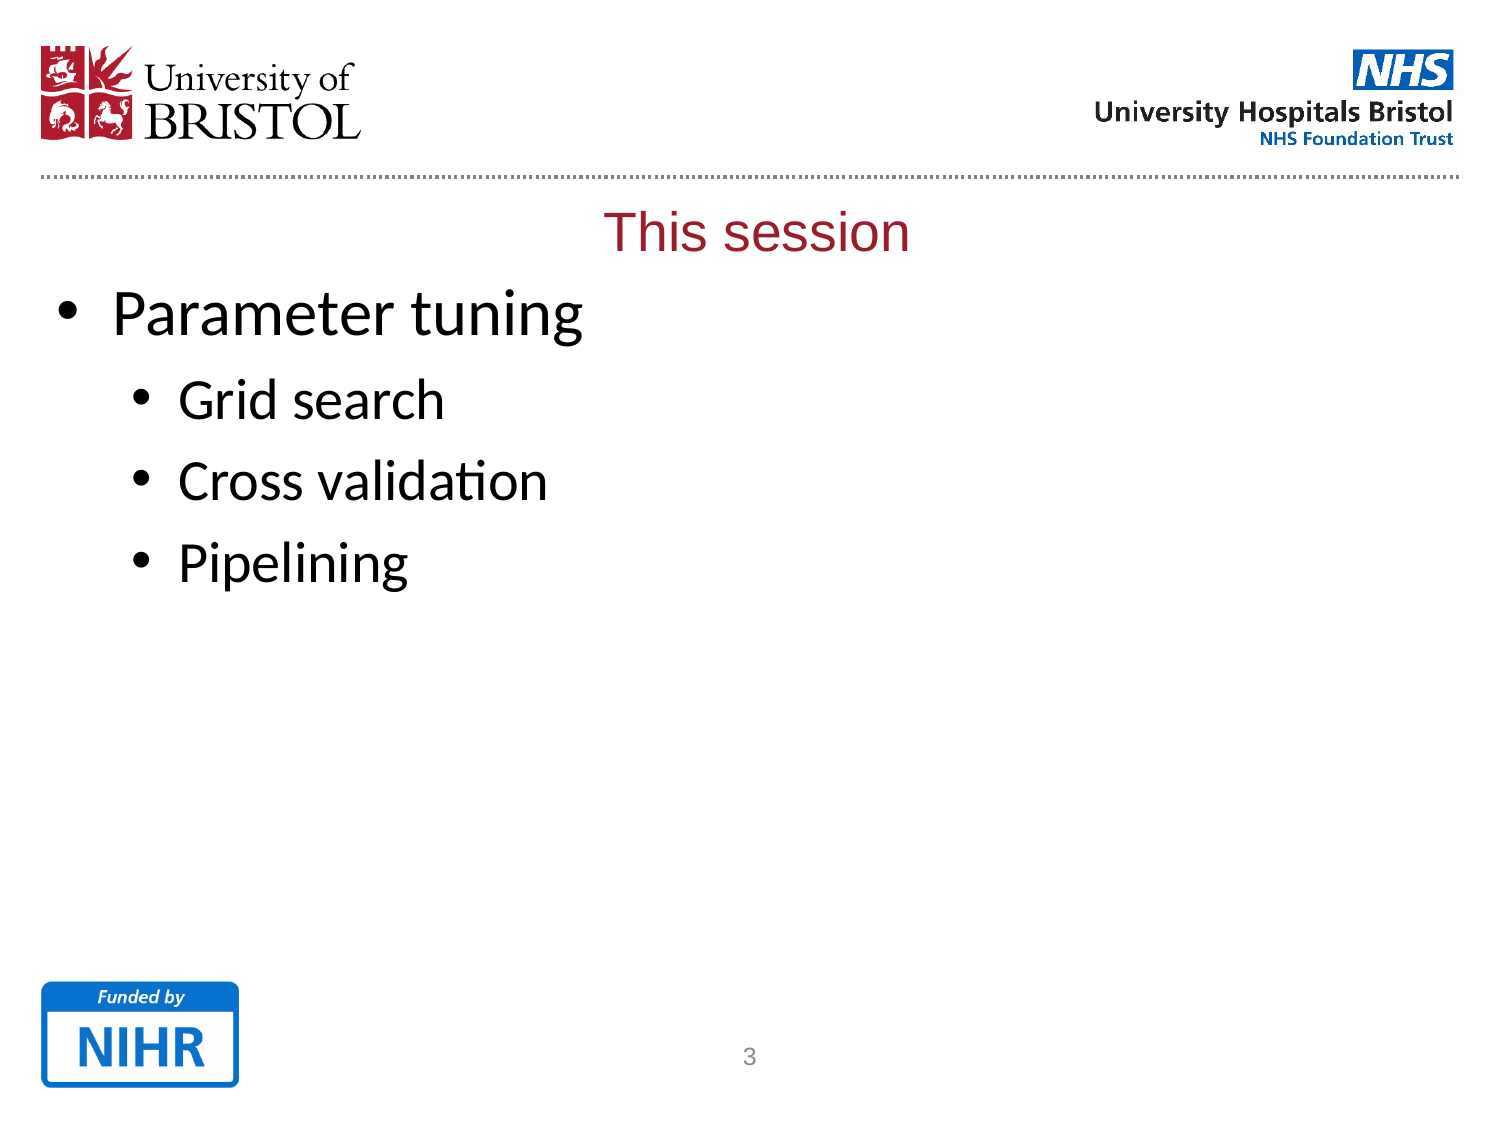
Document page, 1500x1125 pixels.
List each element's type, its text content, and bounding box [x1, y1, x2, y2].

picture [41, 1005, 239, 1088]
picture [1080, 30, 1465, 156]
list Parameter tuning Grid search Cross validation Pipelining [41, 261, 1459, 1005]
slide_number 3 [690, 1025, 810, 1086]
picture [41, 46, 361, 140]
title This session [49, 188, 1467, 271]
